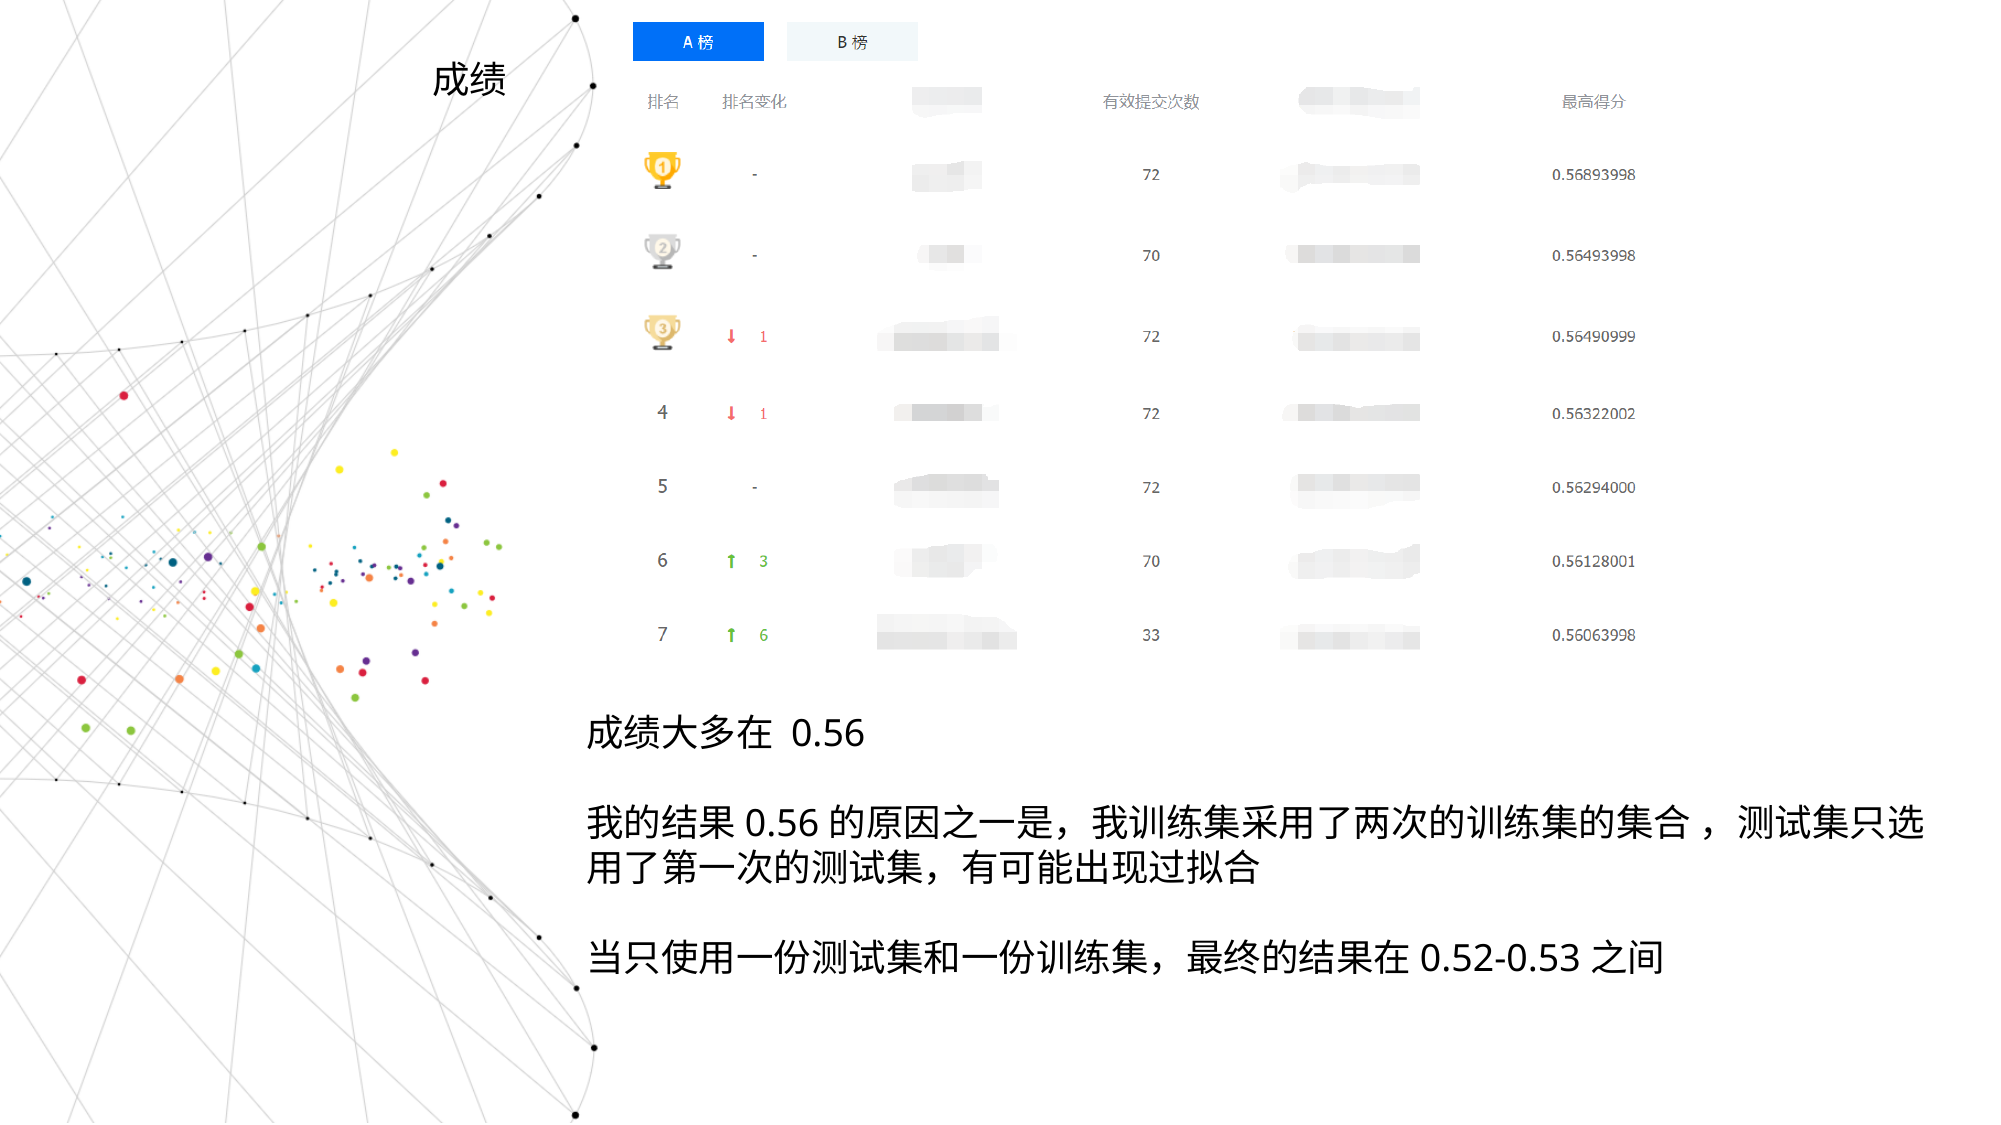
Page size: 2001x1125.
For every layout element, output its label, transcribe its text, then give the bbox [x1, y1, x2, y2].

picture [0, 0, 1698, 1123]
text_box 成绩大多在 0.56 我的结果0.56的原因之一是，我训练集采用了两次的训练集的集合 ，测试集只选用了第一次的测试集，有可能出现过拟合 当只使用一份测试集和一份训练集，最终的结果在0.52-0.53之间 [571, 701, 1963, 987]
text_box 成绩 [417, 48, 544, 108]
